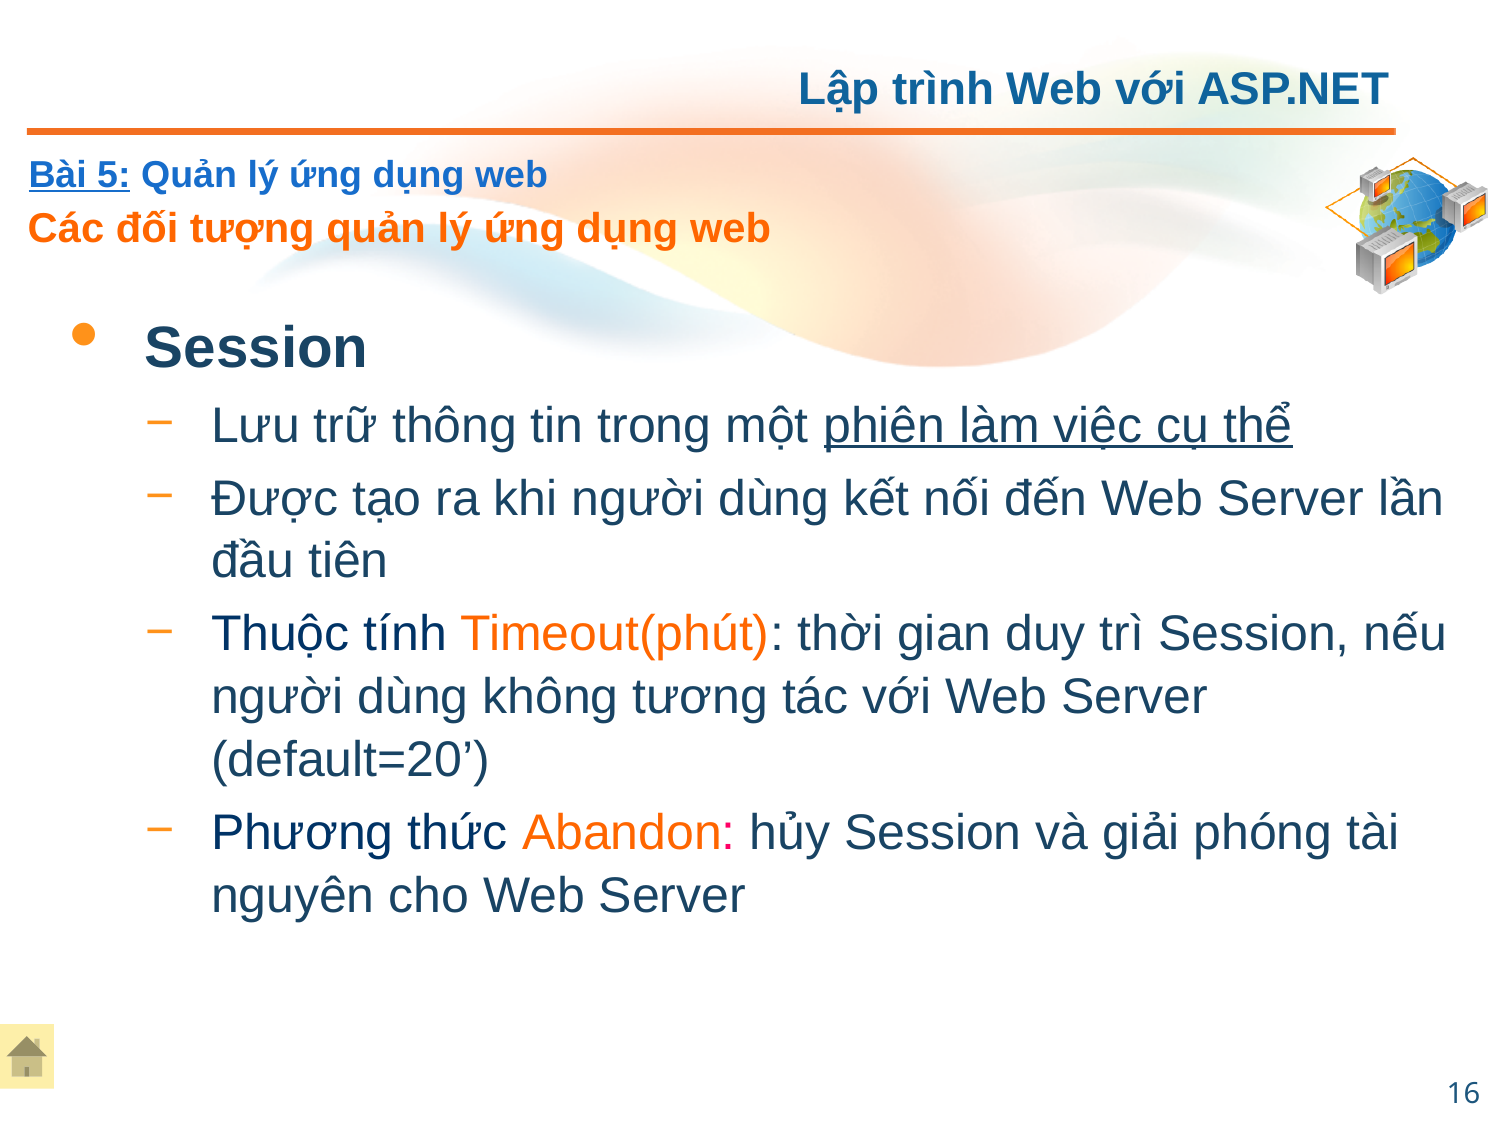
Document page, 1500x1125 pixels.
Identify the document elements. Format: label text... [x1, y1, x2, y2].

list Session Lưu trữ thông tin trong một phiên làm việc cụ thể Được tạo ra khi người dùng kết nối đến Web Server lần đầu tiên Thuộc tính Timeout(phút): thời gian duy trì Session, nếu người dùng không tương tác với Web Server (default=20’) Phương thức Abandon: hủy Session và giải phóng tài nguyên cho Web Server [62, 294, 1500, 940]
text_box [0, 1024, 54, 1089]
picture [26, 2, 1500, 330]
text_box Bài 5: Quản lý ứng dụng web [13, 147, 1122, 193]
text_box Các đối tượng quản lý ứng dụng web [12, 193, 1175, 259]
